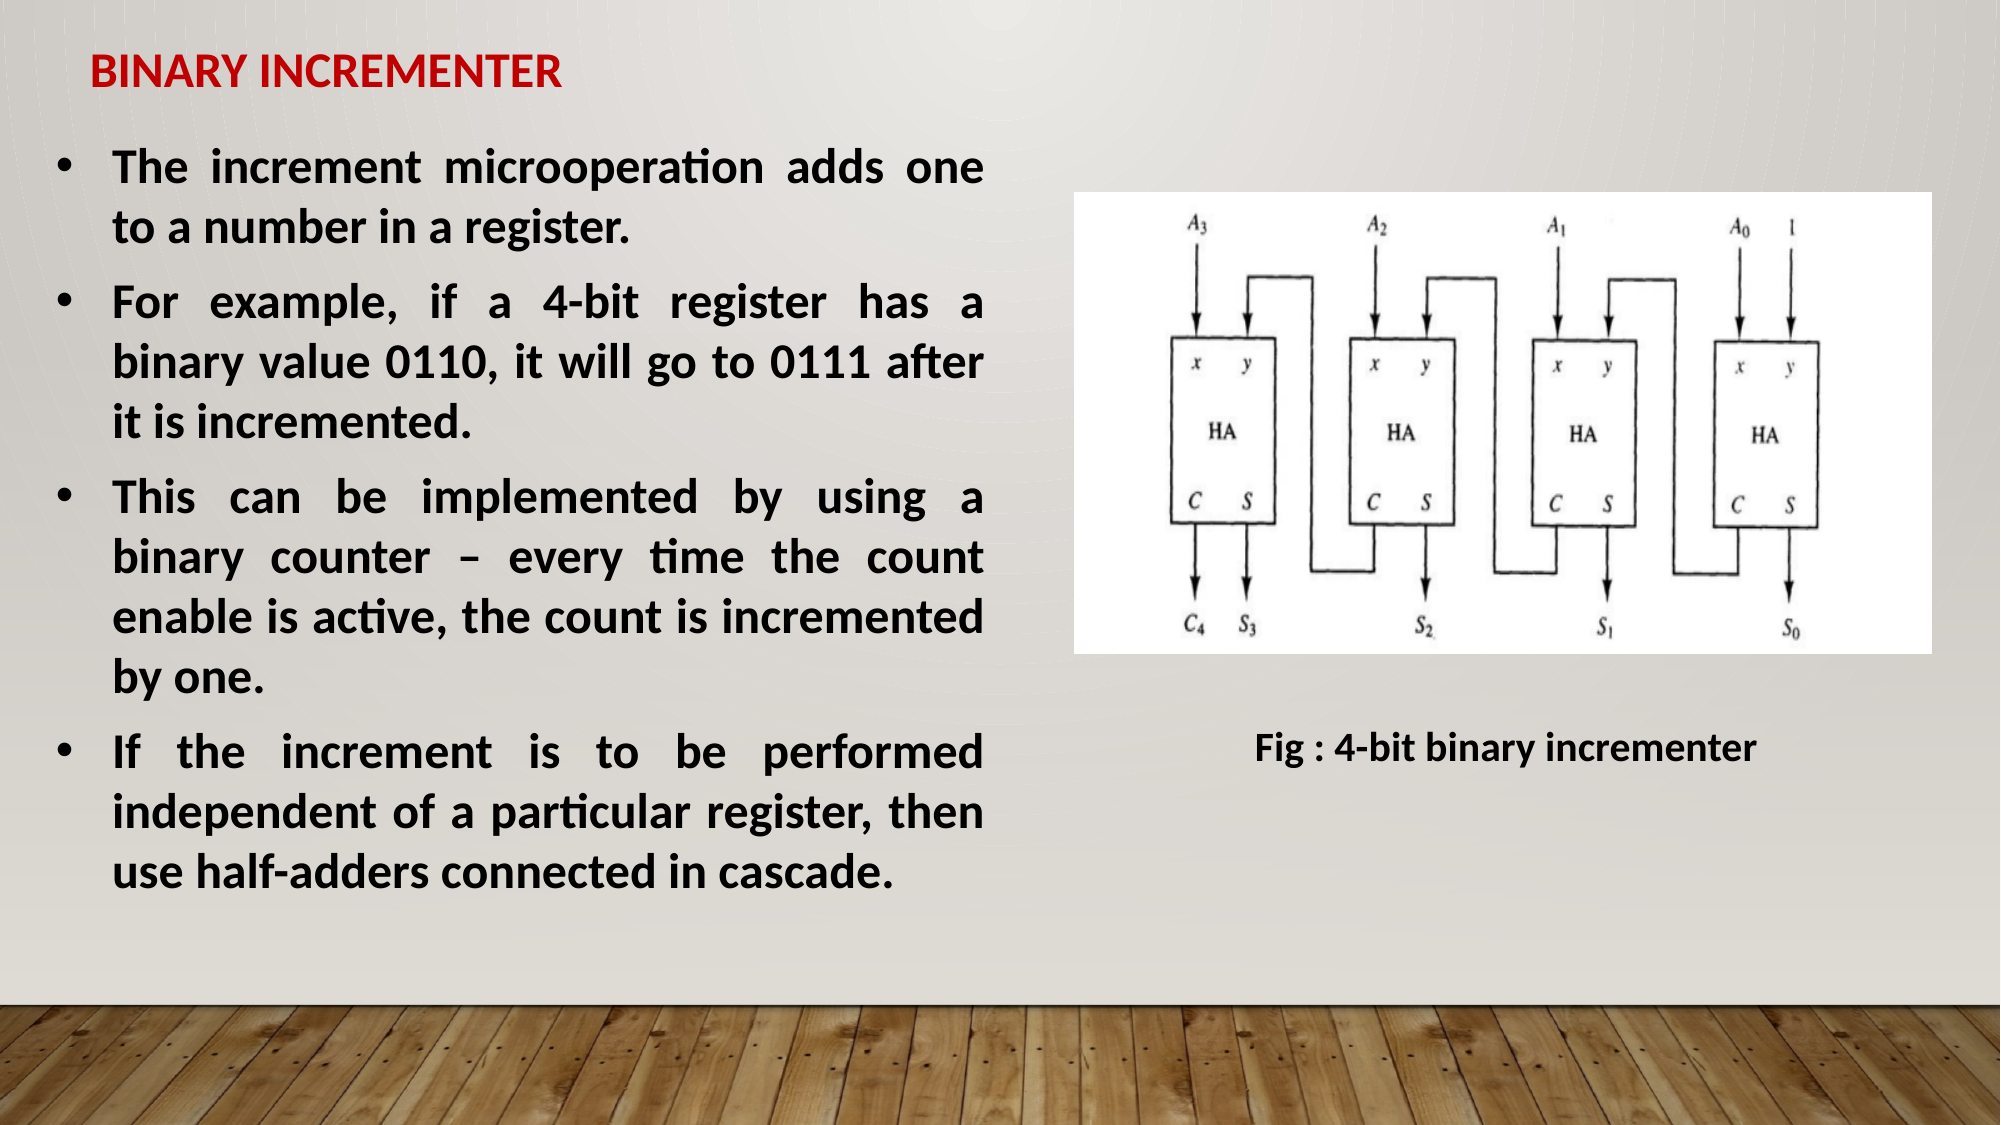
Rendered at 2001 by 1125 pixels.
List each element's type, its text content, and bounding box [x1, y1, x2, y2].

text_box The increment microoperation adds one to a number in a register. For example, if a 4-bit register has a binary value 0110, it will go to 0111 after it is incremented. This can be implemented by using a binary counter – every time the count enable is active, the count is incremented by one. If the increment is to be performed independent of a particular register, then use half-adders connected in cascade. [40, 96, 1000, 1027]
text_box Fig : 4-bit binary incrementer [1088, 712, 1957, 778]
picture [0, 1005, 2000, 1125]
picture [1074, 192, 1933, 654]
text_box BINARY INCREMENTER [0, 0, 1839, 105]
